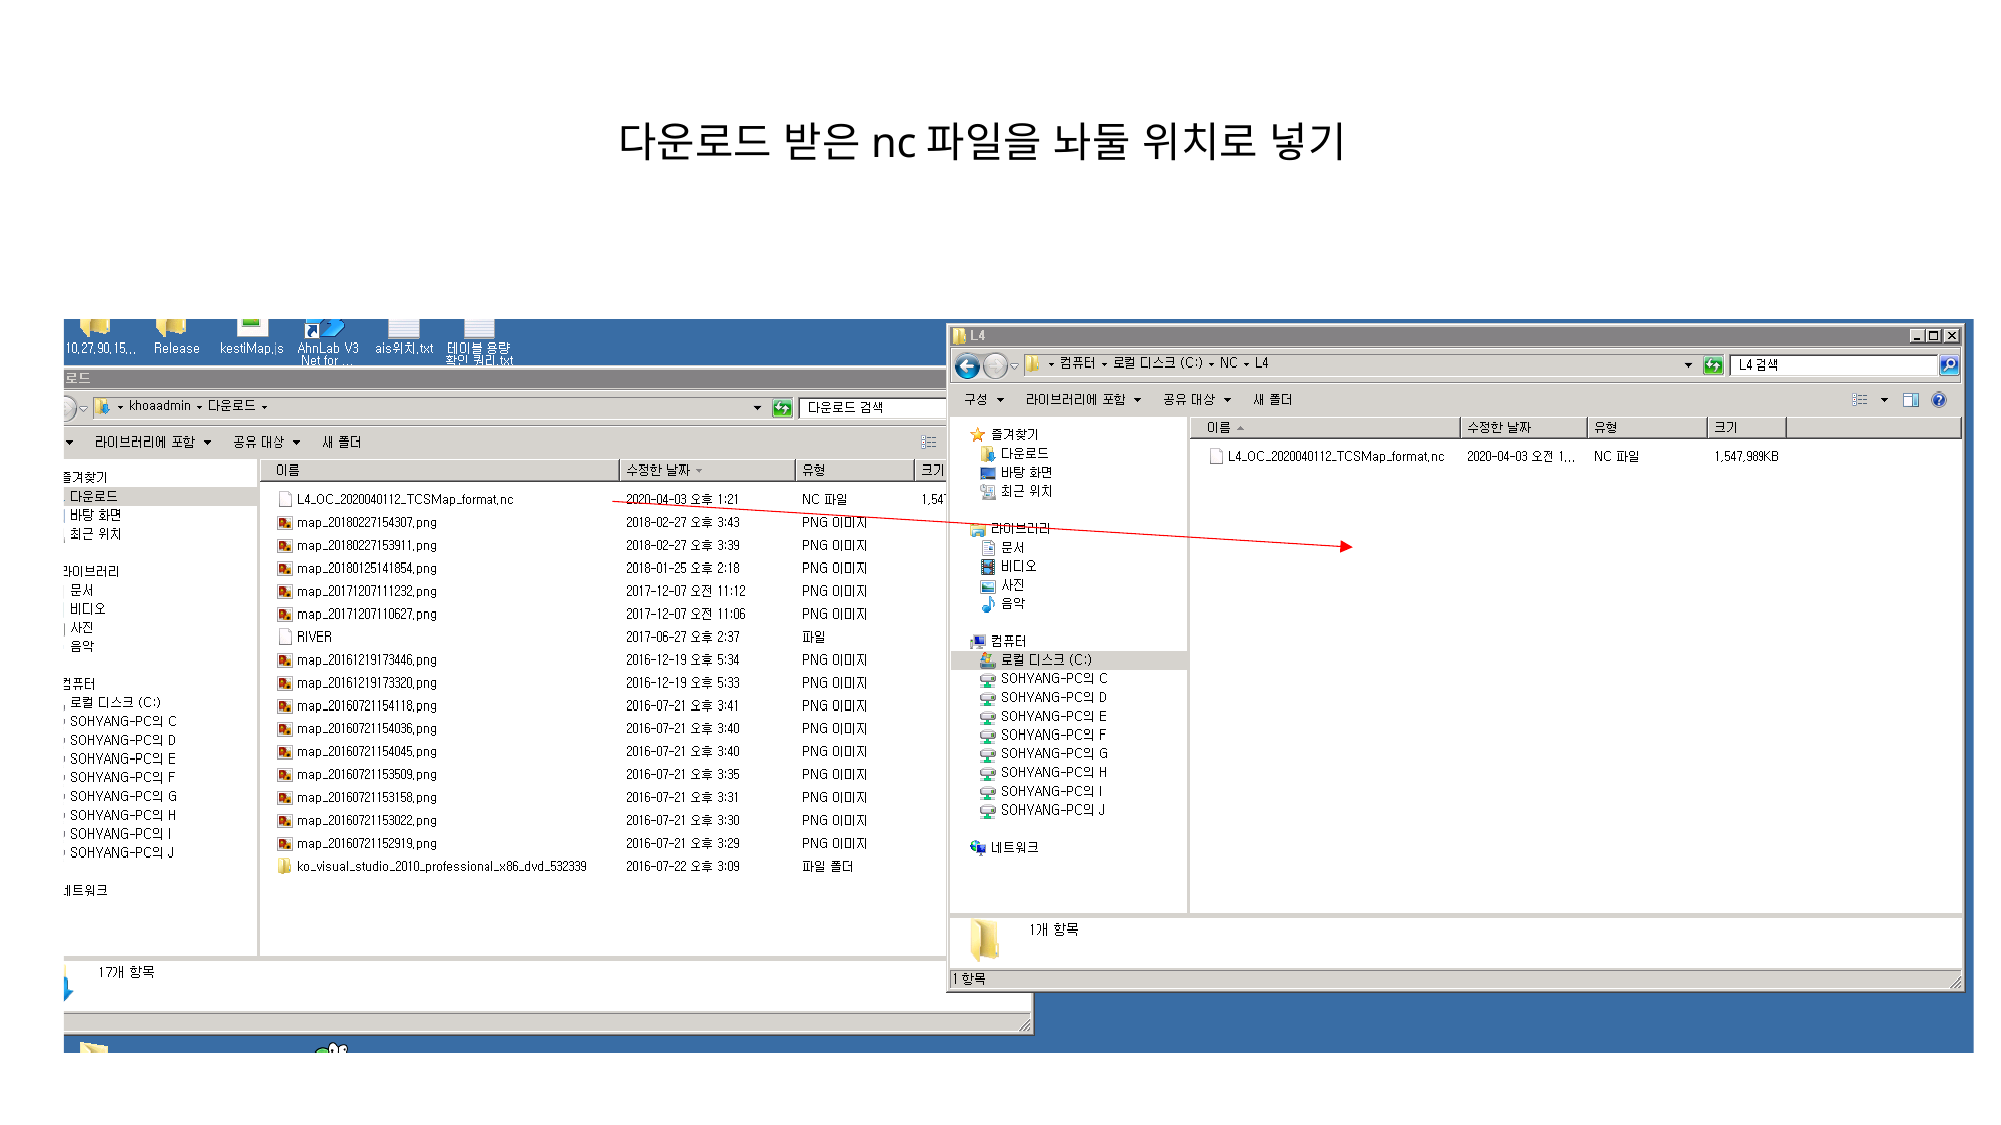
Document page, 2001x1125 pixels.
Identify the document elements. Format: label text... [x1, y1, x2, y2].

text_box 다운로드 받은nc파일을 놔둘 위치로 넣기 [603, 107, 1434, 173]
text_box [612, 501, 1353, 548]
picture [63, 319, 1974, 1053]
